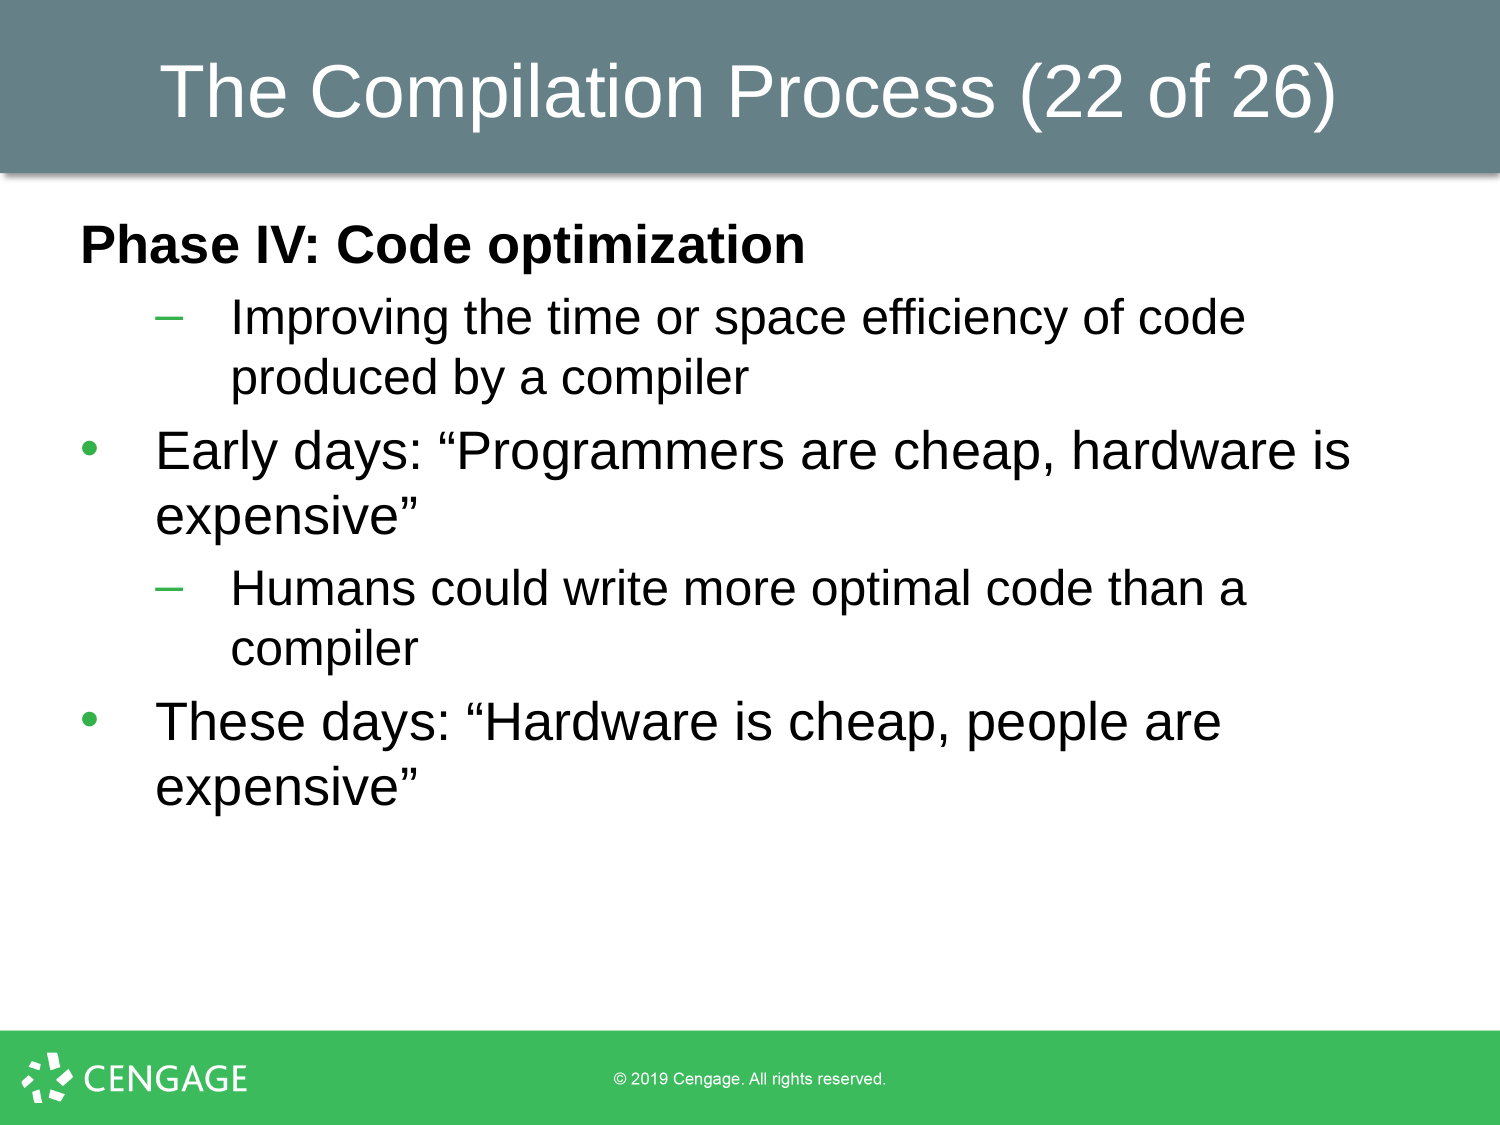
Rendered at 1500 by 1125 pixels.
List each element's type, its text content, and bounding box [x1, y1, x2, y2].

list Phase IV: Code optimization Improving the time or space efficiency of code produced by a compiler Early days: “Programmers are cheap, hardware is expensive” Humans could write more optimal code than a compiler These days: “Hardware is cheap, people are expensive” [65, 201, 1446, 1012]
picture [0, 174, 1500, 1125]
title The Compilation Process (22 of 26) [0, 0, 1500, 174]
